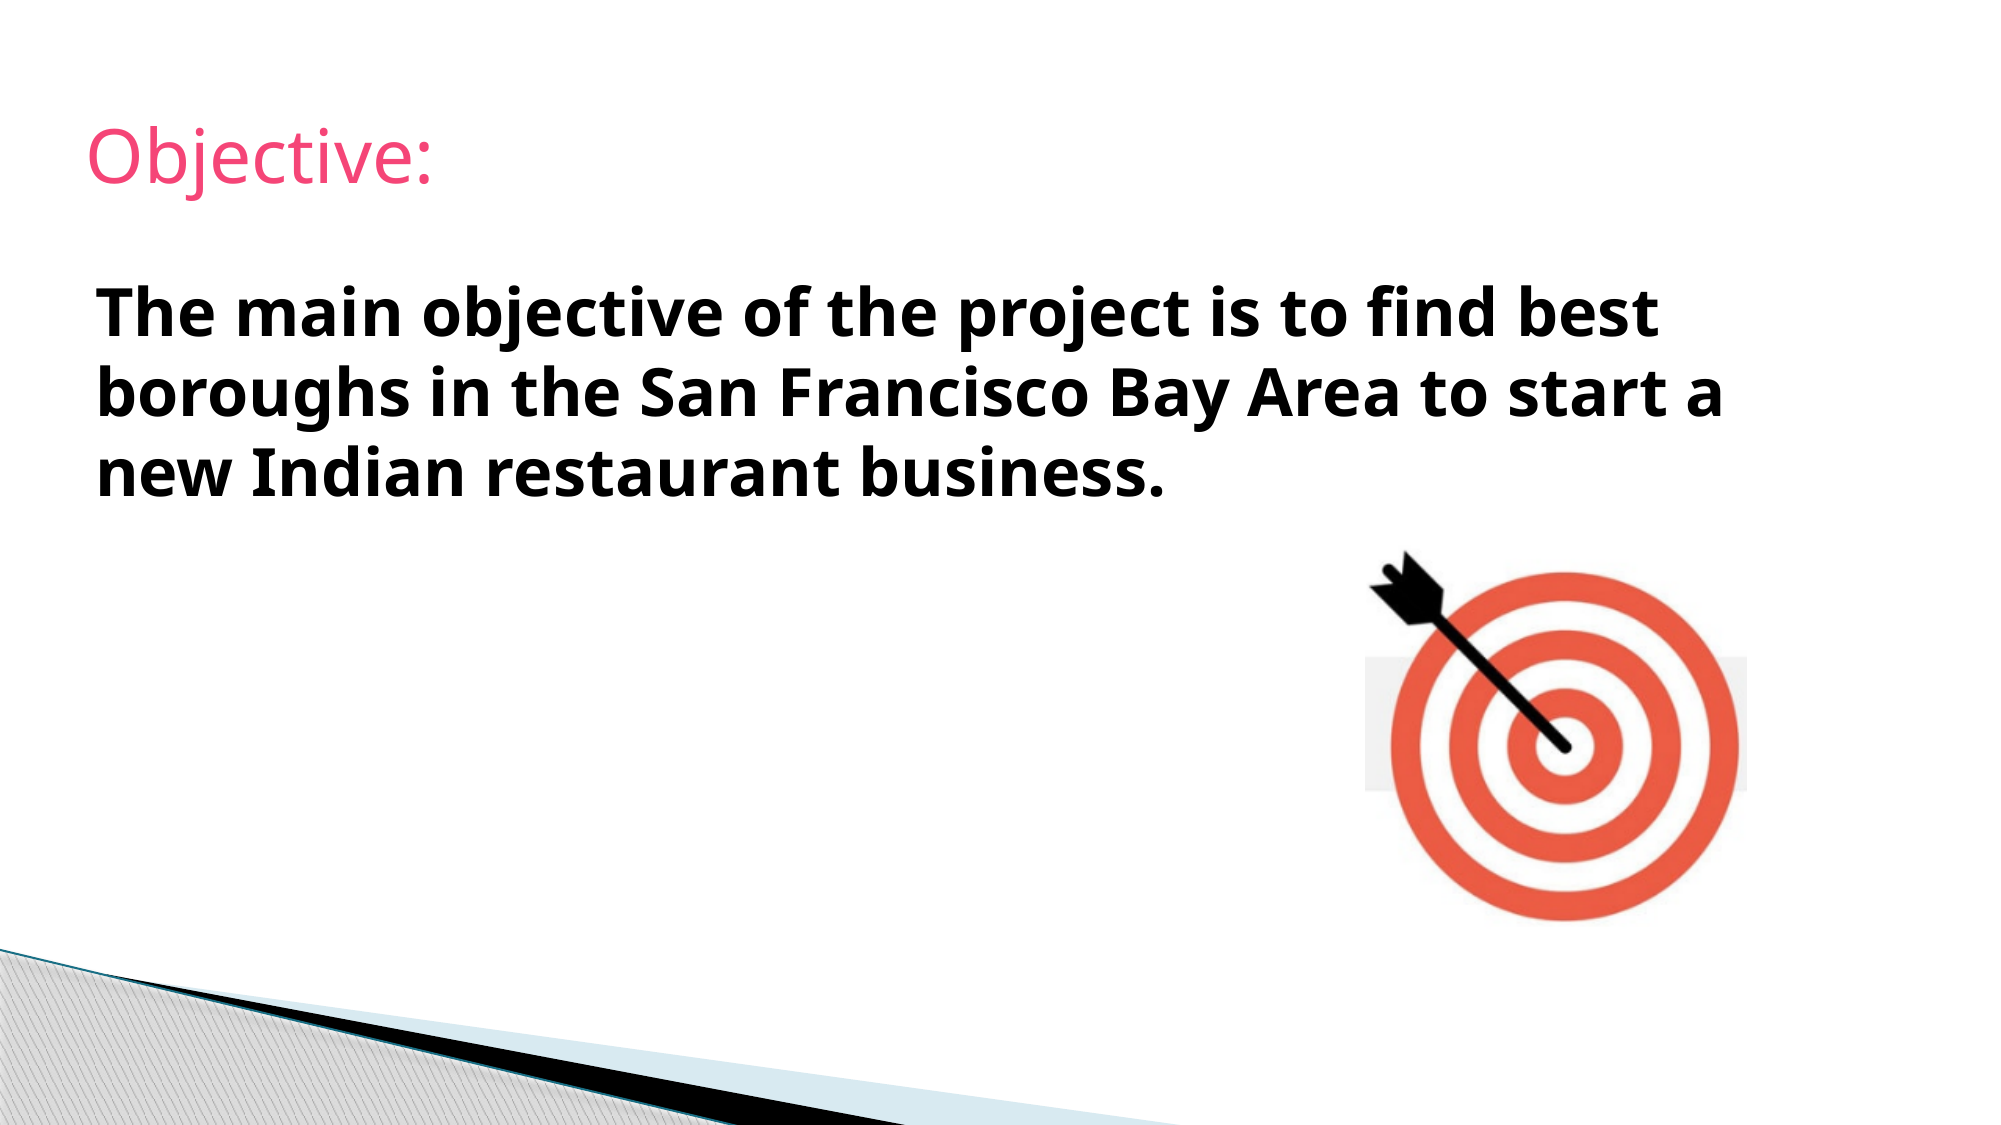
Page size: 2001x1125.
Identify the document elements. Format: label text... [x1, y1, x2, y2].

picture [1364, 540, 1747, 930]
text_box The main objective of the project is to find best boroughs in the San Francisco Bay Area to start a new Indian restaurant business. [80, 262, 1787, 518]
text_box Objective: [70, 101, 470, 212]
